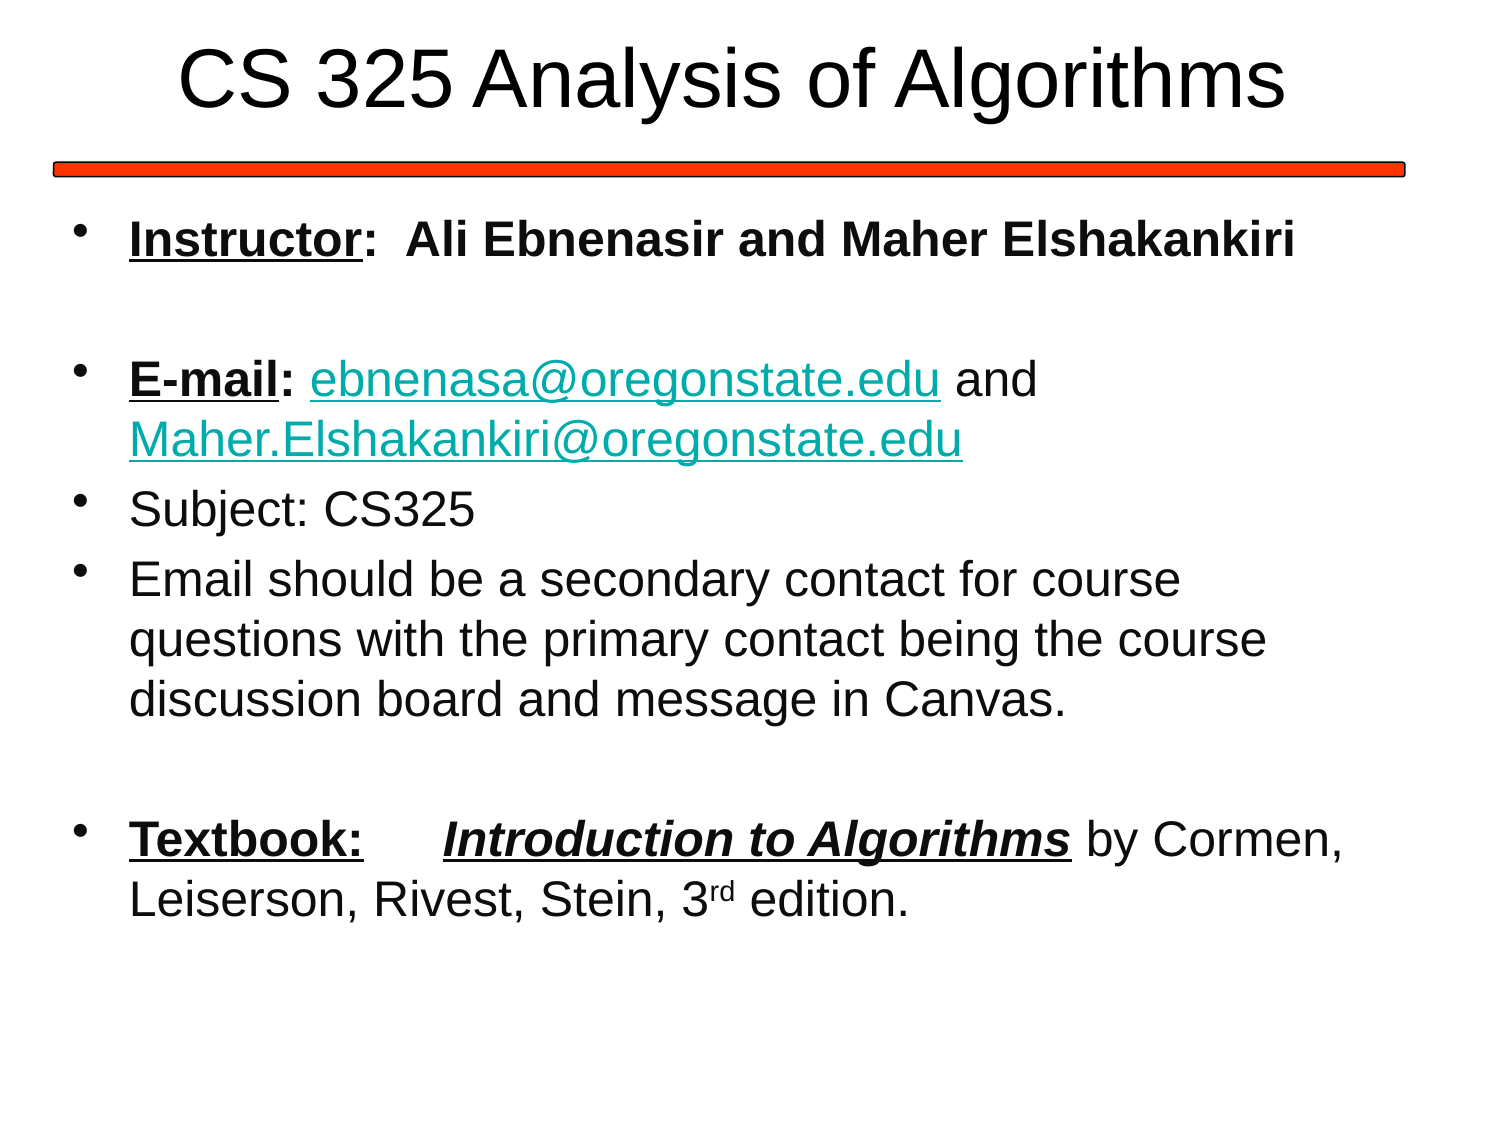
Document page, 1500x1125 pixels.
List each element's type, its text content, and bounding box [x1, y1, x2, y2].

title CS 325 Analysis of Algorithms [57, 0, 1408, 149]
list Instructor: Ali Ebnenasir and Maher Elshakankiri E-mail: ebnenasa@oregonstate.edu and Maher.Elshakankiri@oregonstate.edu Subject: CS325 Email should be a secondary contact for course questions with the primary contact being the course discussion board and message in Canvas. Textbook: Introduction to Algorithms by Cormen, Leiserson, Rivest, Stein, 3rd edition. [57, 199, 1408, 1032]
